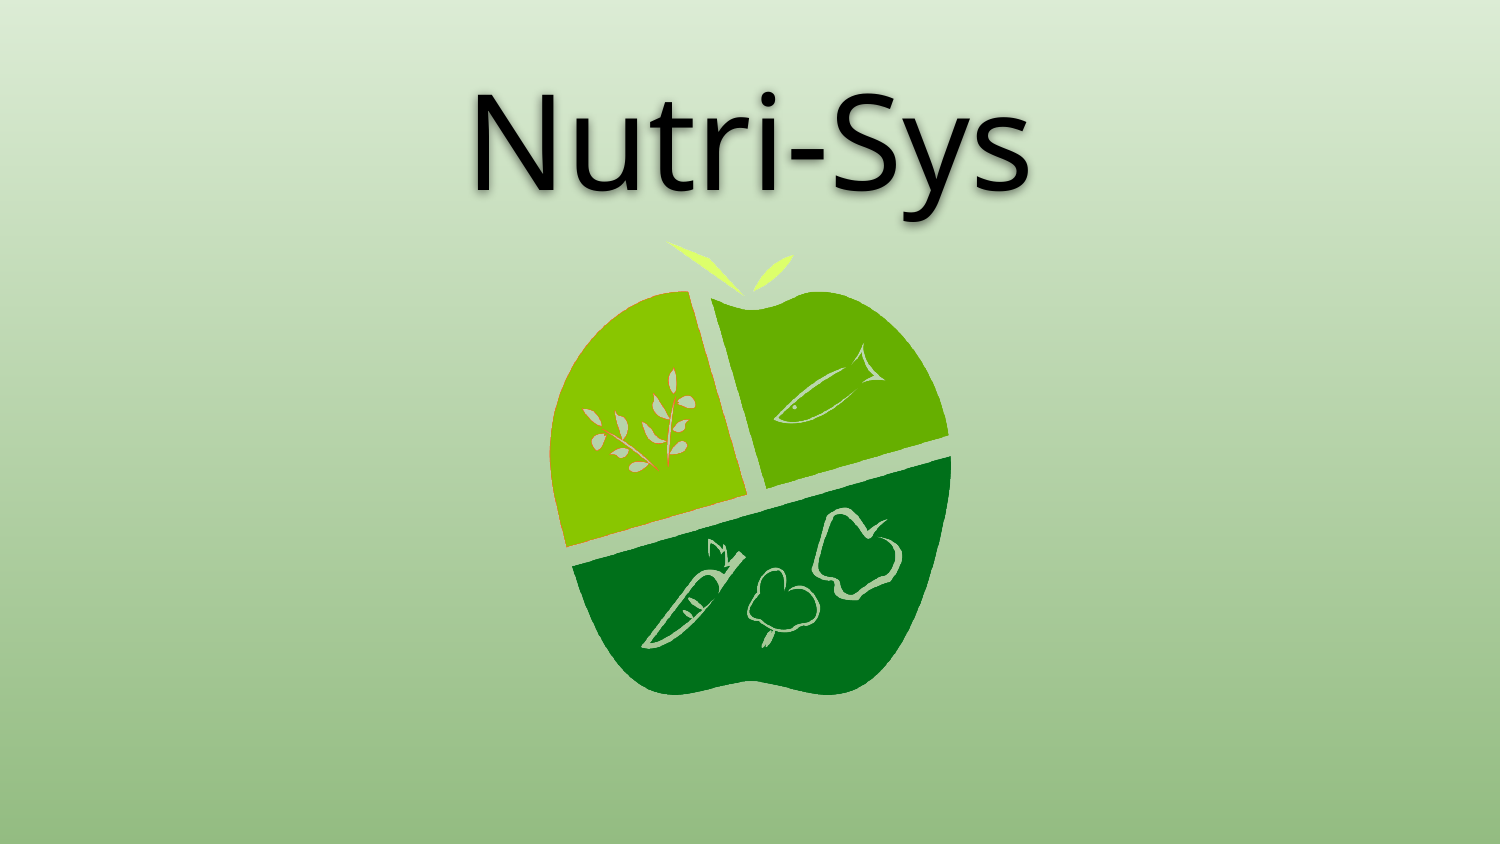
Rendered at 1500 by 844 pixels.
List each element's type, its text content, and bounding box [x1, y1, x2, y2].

picture [548, 241, 952, 696]
title Nutri-Sys [51, 42, 1449, 357]
